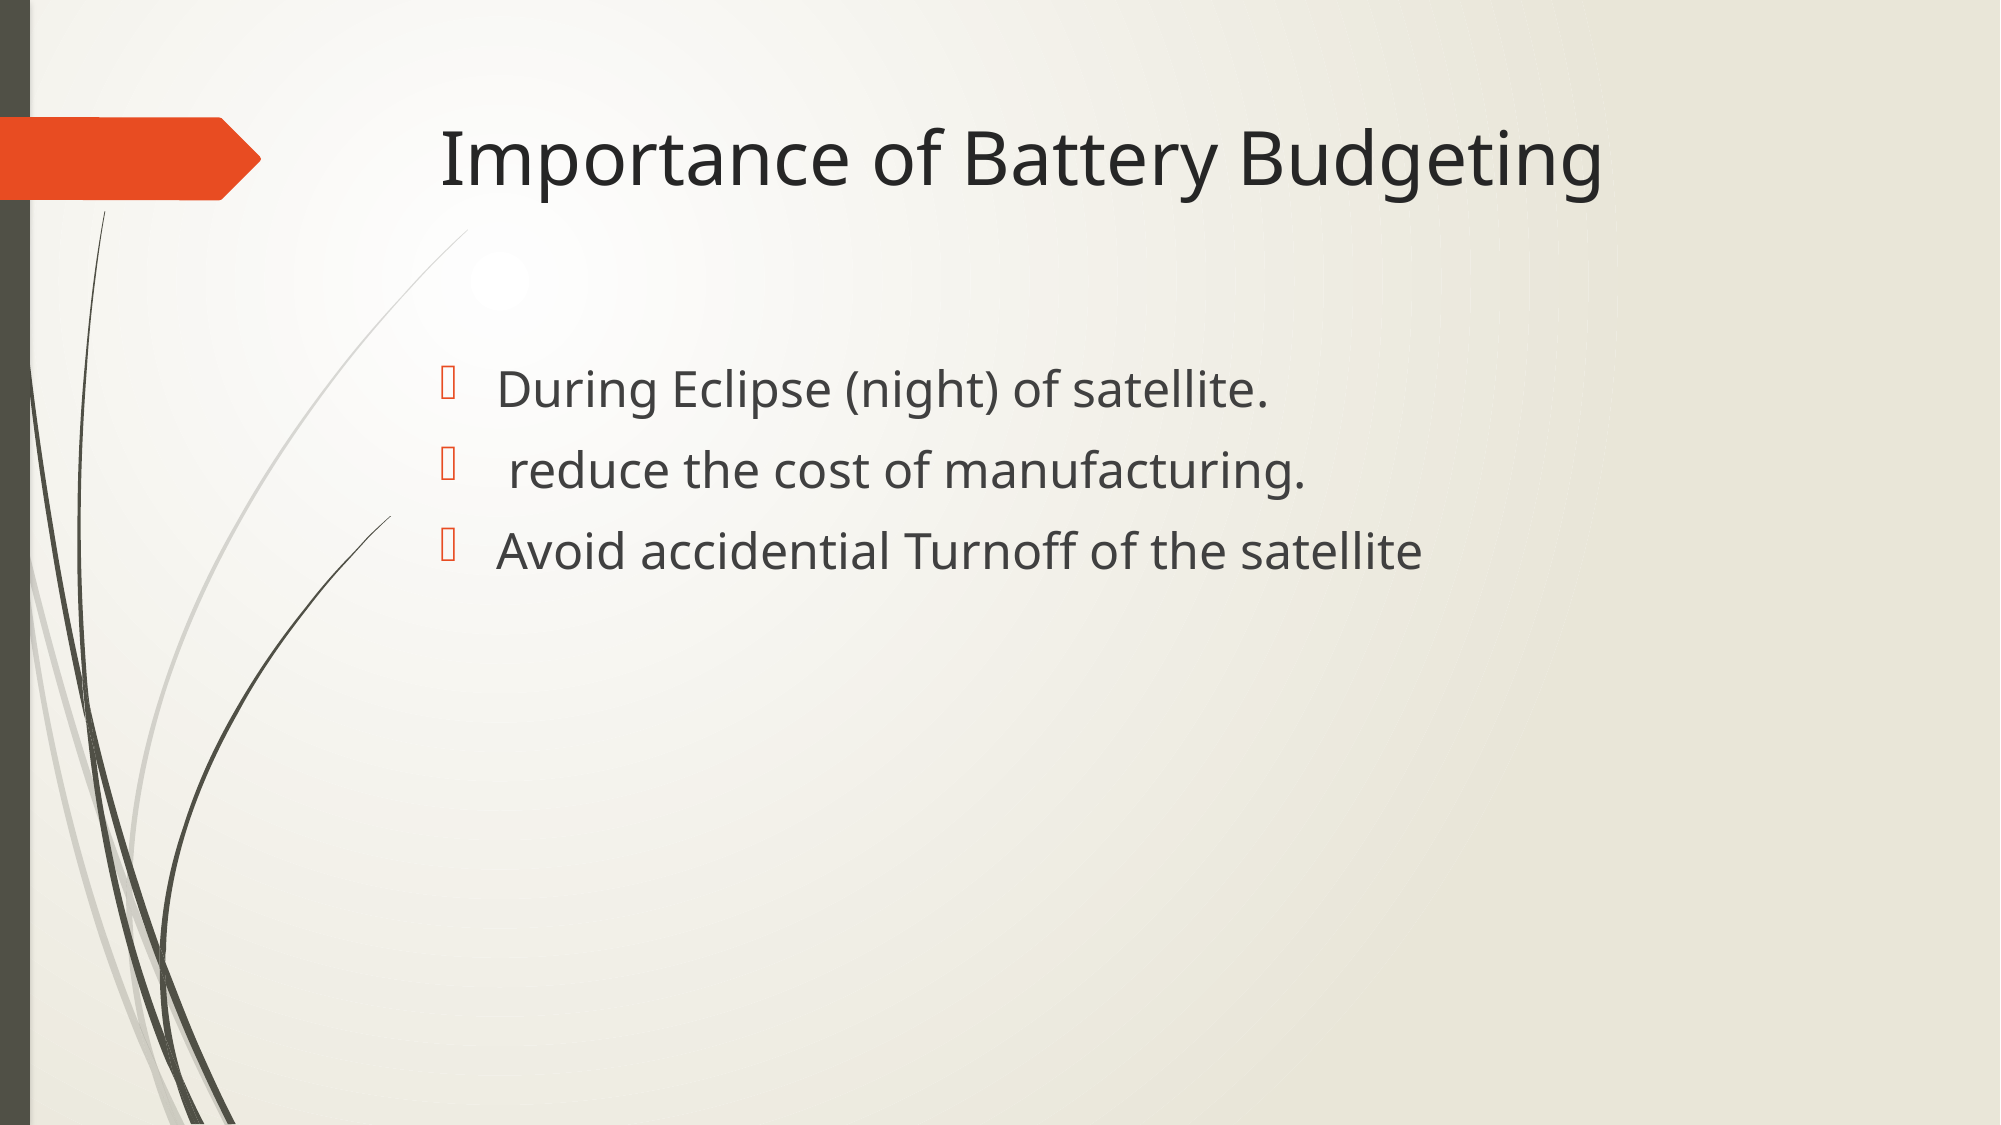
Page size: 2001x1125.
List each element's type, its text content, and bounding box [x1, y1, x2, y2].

list During Eclipse (night) of satellite. reduce the cost of manufacturing. Avoid accidential Turnoff of the satellite [424, 350, 1888, 970]
title Importance of Battery Budgeting [425, 102, 1888, 313]
